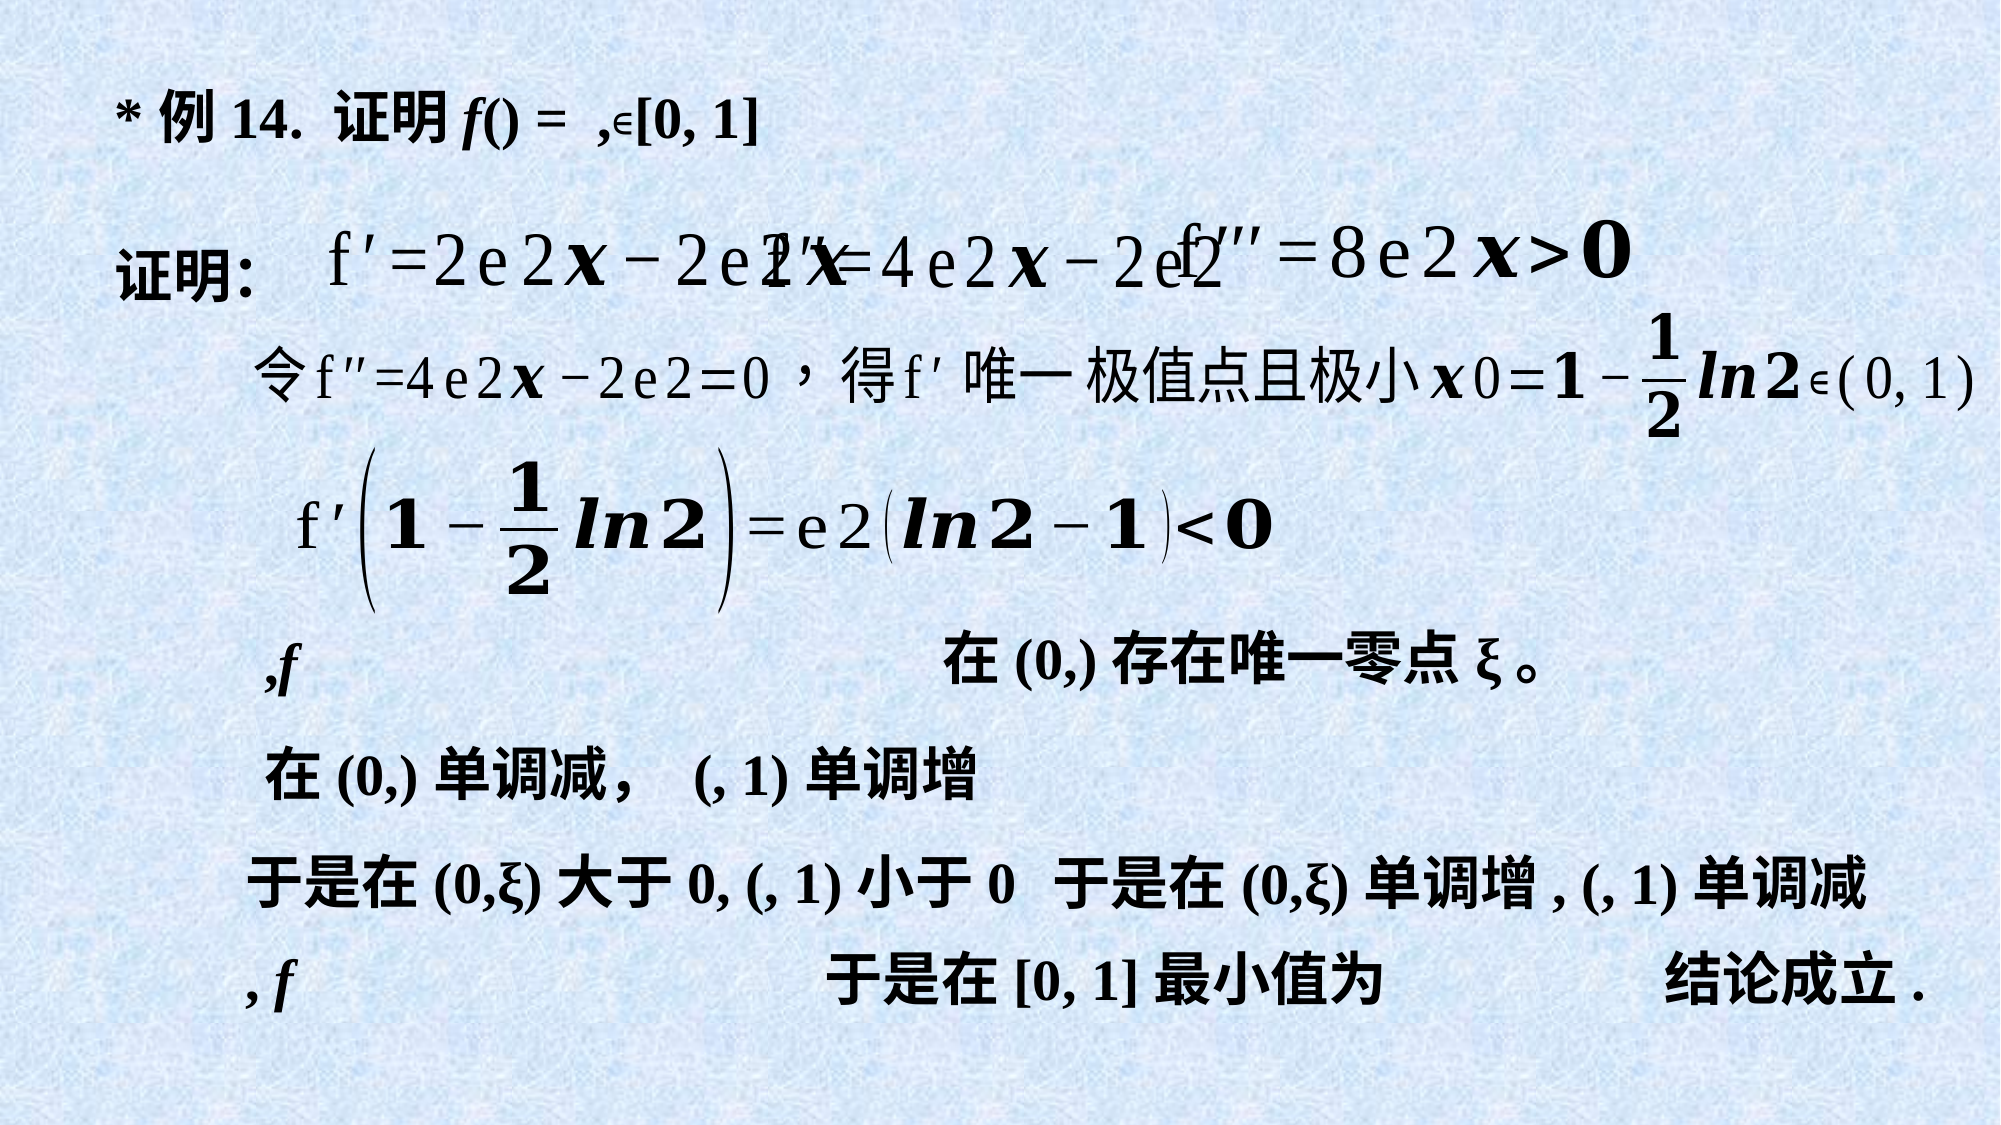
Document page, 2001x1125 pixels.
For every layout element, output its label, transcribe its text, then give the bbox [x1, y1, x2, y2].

picture [0, 0, 2001, 1125]
text_box 证明： [100, 231, 278, 317]
text_box 结论成立. [1649, 934, 1929, 1020]
